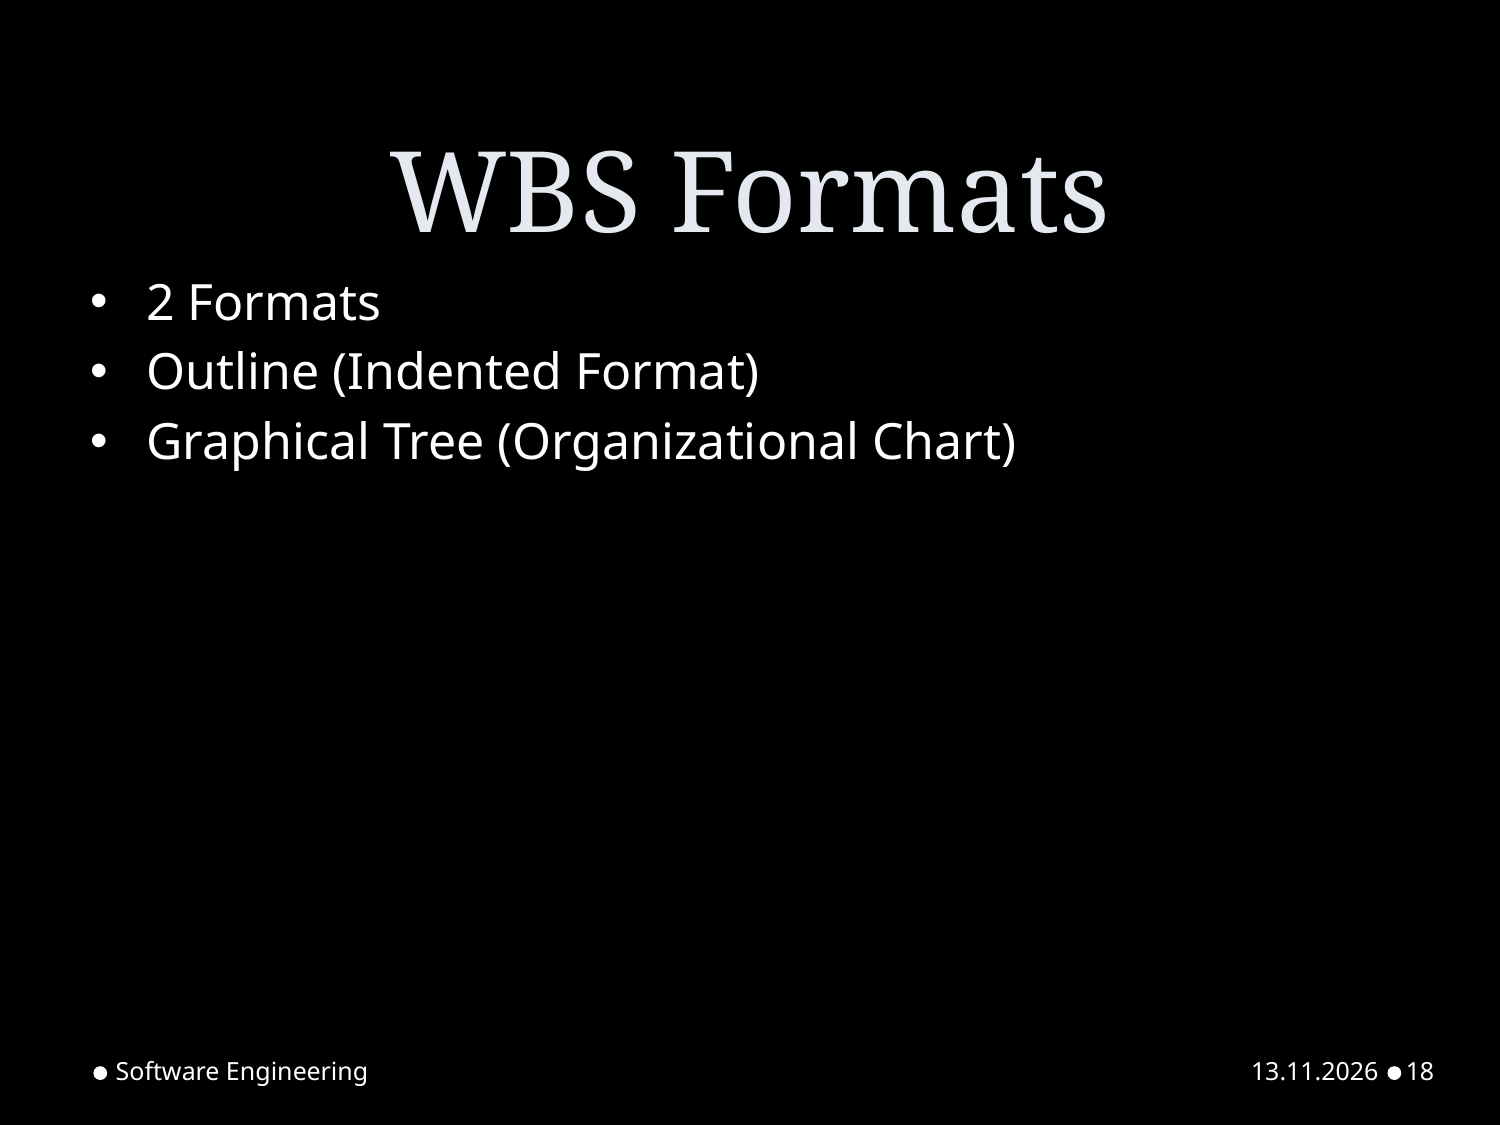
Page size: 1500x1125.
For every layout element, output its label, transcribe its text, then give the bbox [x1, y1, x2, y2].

title WBS Formats [75, 0, 1425, 262]
slide_number 18 [1401, 1042, 1494, 1103]
list 2 Formats Outline (Indented Format) Graphical Tree (Organizational Chart) [75, 262, 1425, 1005]
footer Software Engineering [108, 1042, 576, 1103]
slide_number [1043, 1042, 1386, 1103]
